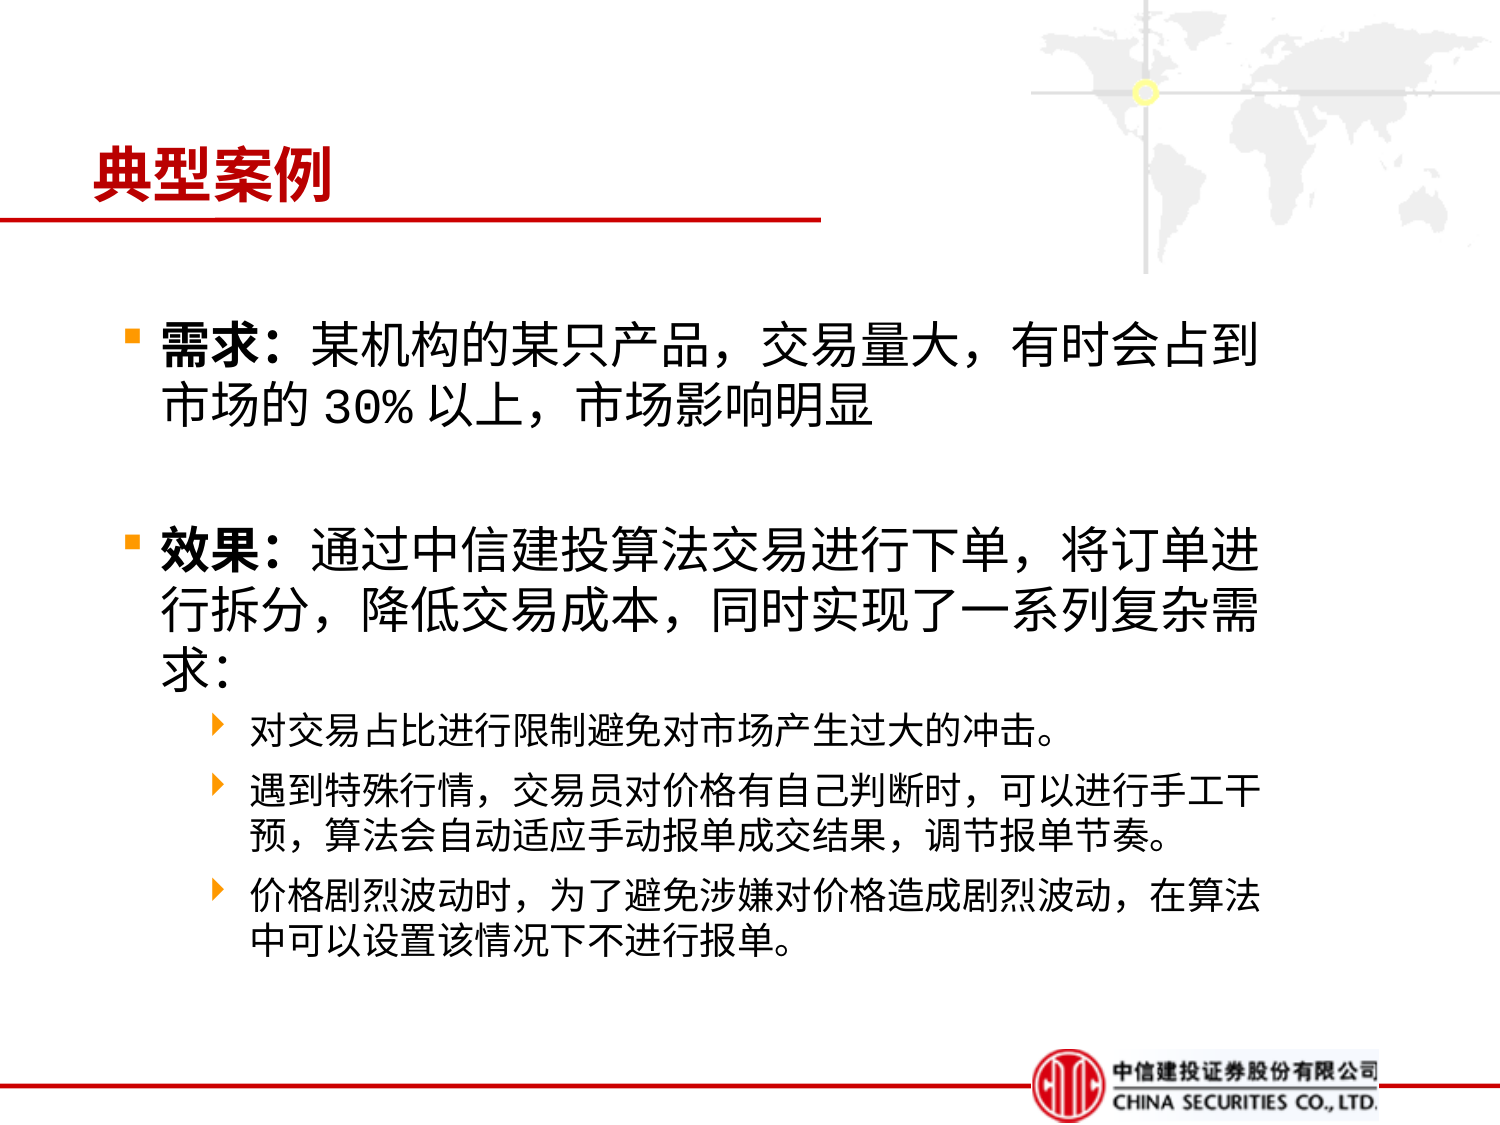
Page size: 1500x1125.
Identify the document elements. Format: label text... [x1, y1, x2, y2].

picture [1031, 1049, 1379, 1123]
title 典型案例 [76, 136, 1430, 220]
text_box 需求：某机构的某只产品，交易量大，有时会占到市场的30%以上，市场影响明显 效果：通过中信建投算法交易进行下单，将订单进行拆分，降低交易成本，同时实现了一系列复杂需求： 对交易占比进行限制避免对市场产生过大的冲击。 遇到特殊行情，交易员对价格有自己判断时，可以进行手工干预，算法会自动适应手动报单成交结果，调节报单节奏。 价格剧烈波动时，为了避免涉嫌对价格造成剧烈波动，在算法中可以设置该情况下不进行报单。 [105, 242, 1311, 985]
